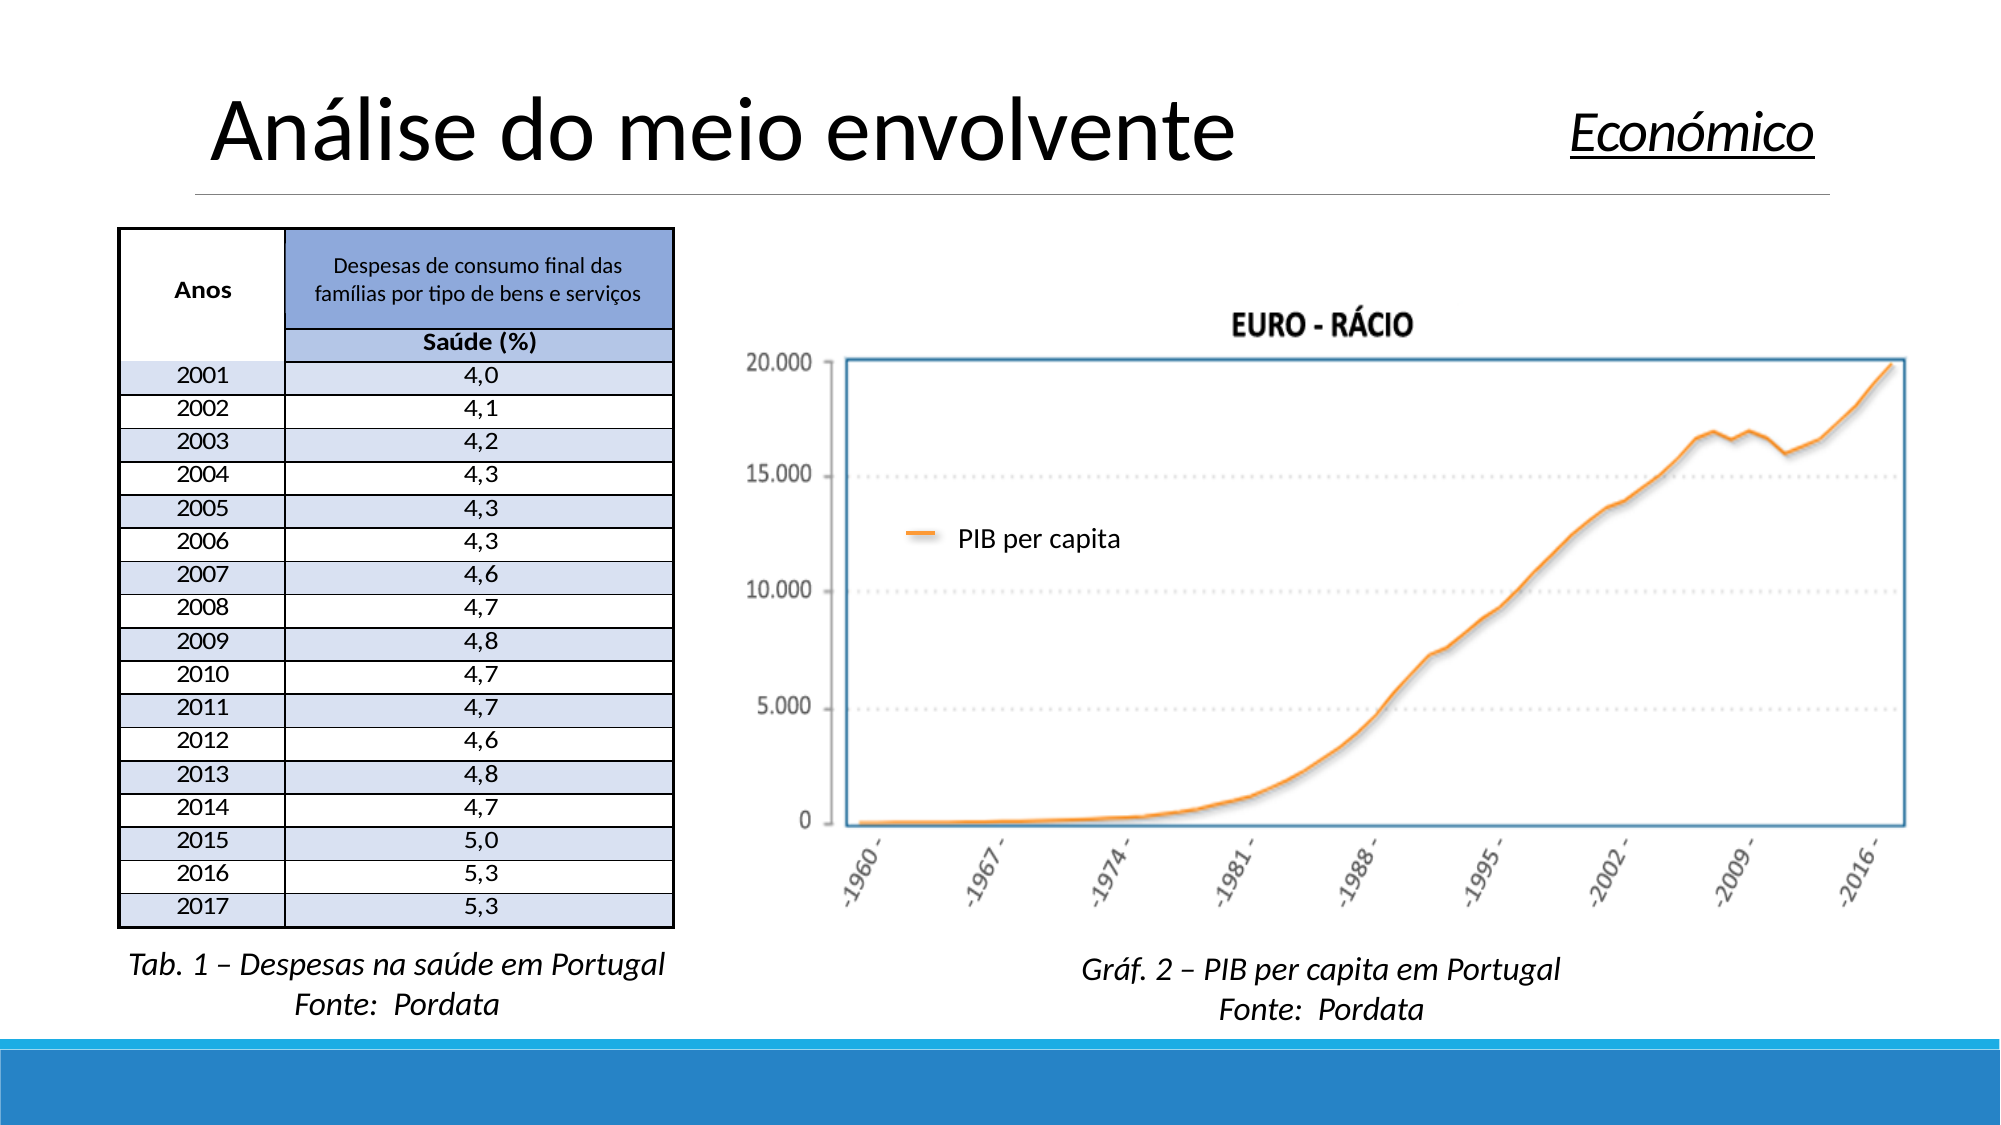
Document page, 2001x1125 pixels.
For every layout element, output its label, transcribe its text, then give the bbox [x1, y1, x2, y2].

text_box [729, 284, 1915, 1028]
text_box Análise do meio envolvente [195, 61, 1379, 187]
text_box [100, 226, 695, 1028]
text_box Económico [1468, 78, 1831, 172]
